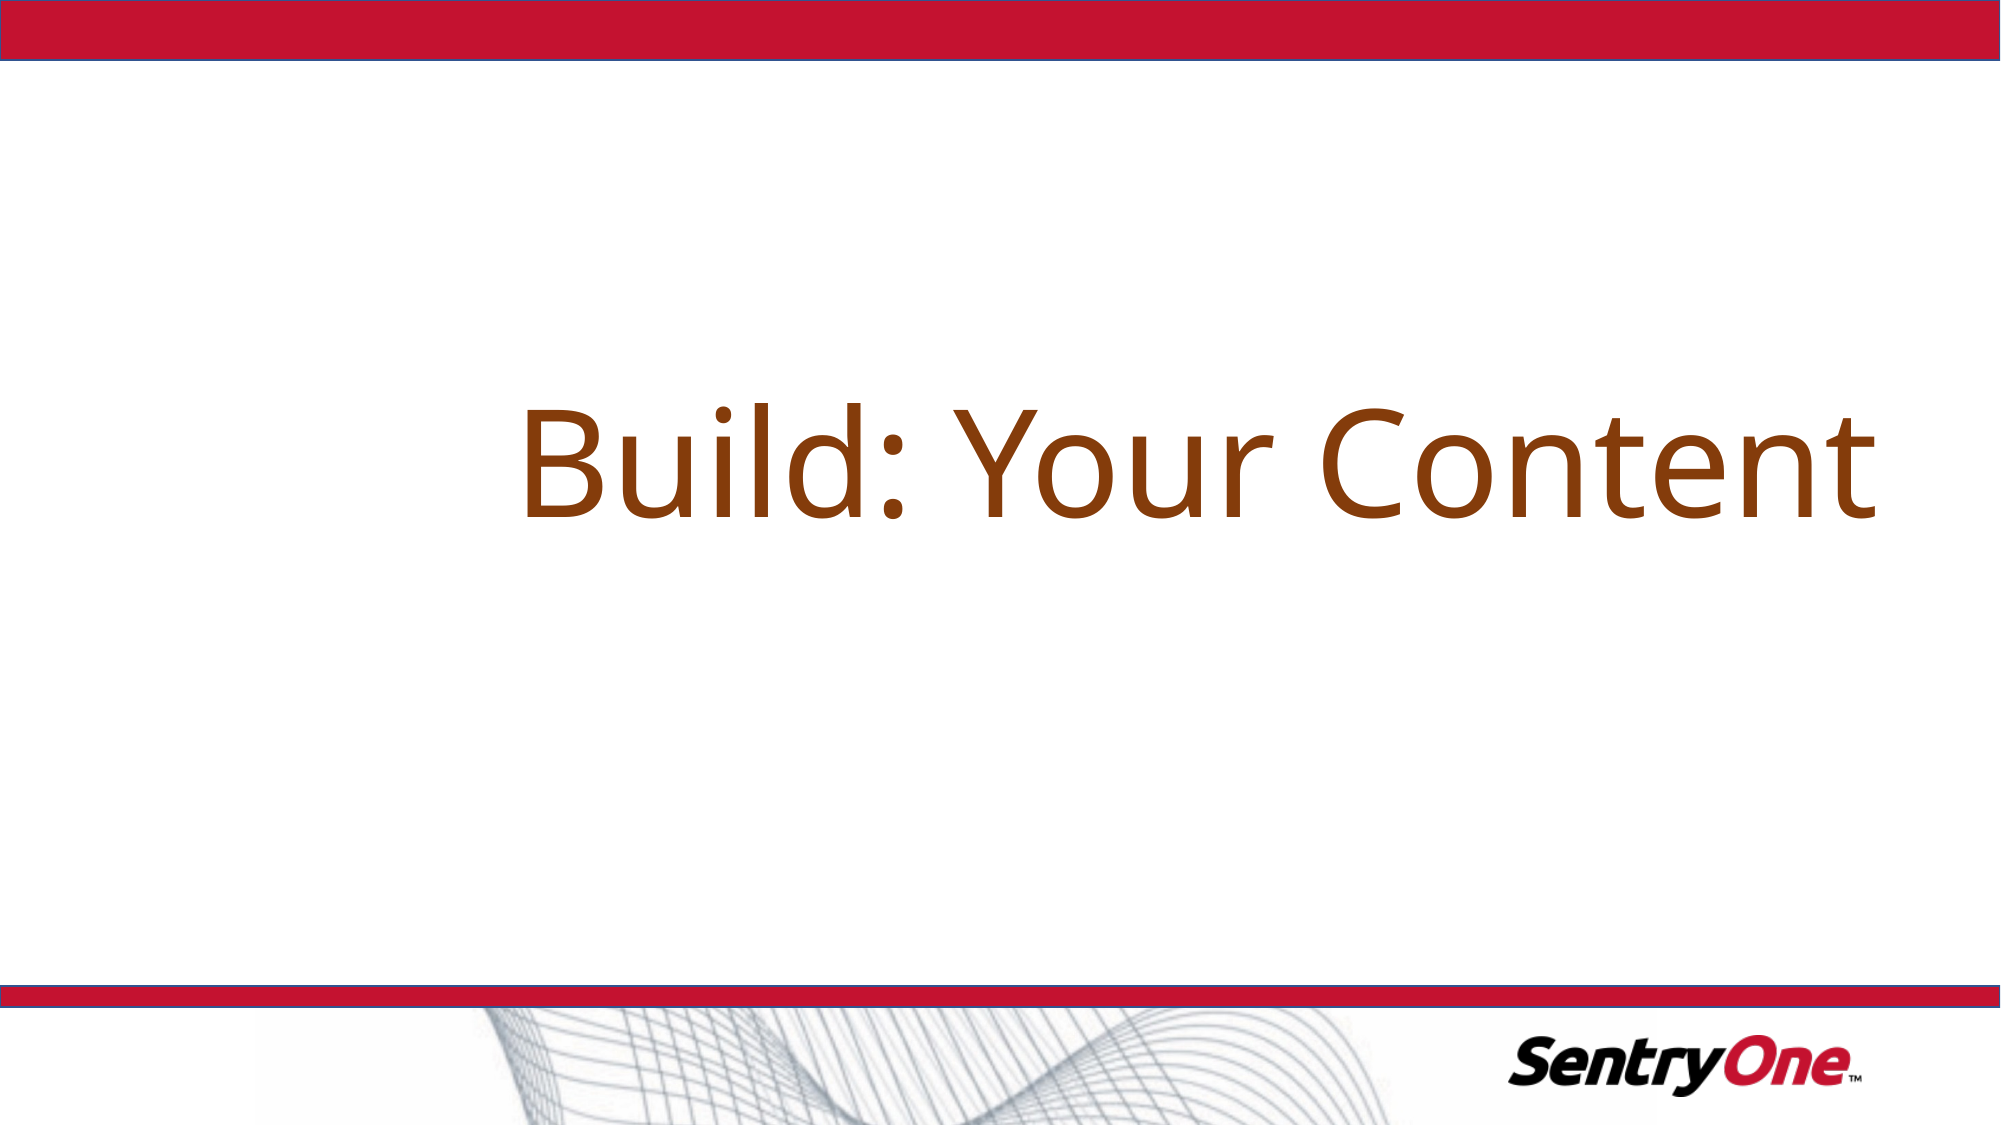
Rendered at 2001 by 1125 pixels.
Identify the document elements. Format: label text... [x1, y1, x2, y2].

title Build: Your Content [181, 380, 1895, 661]
picture [255, 1008, 1863, 1125]
